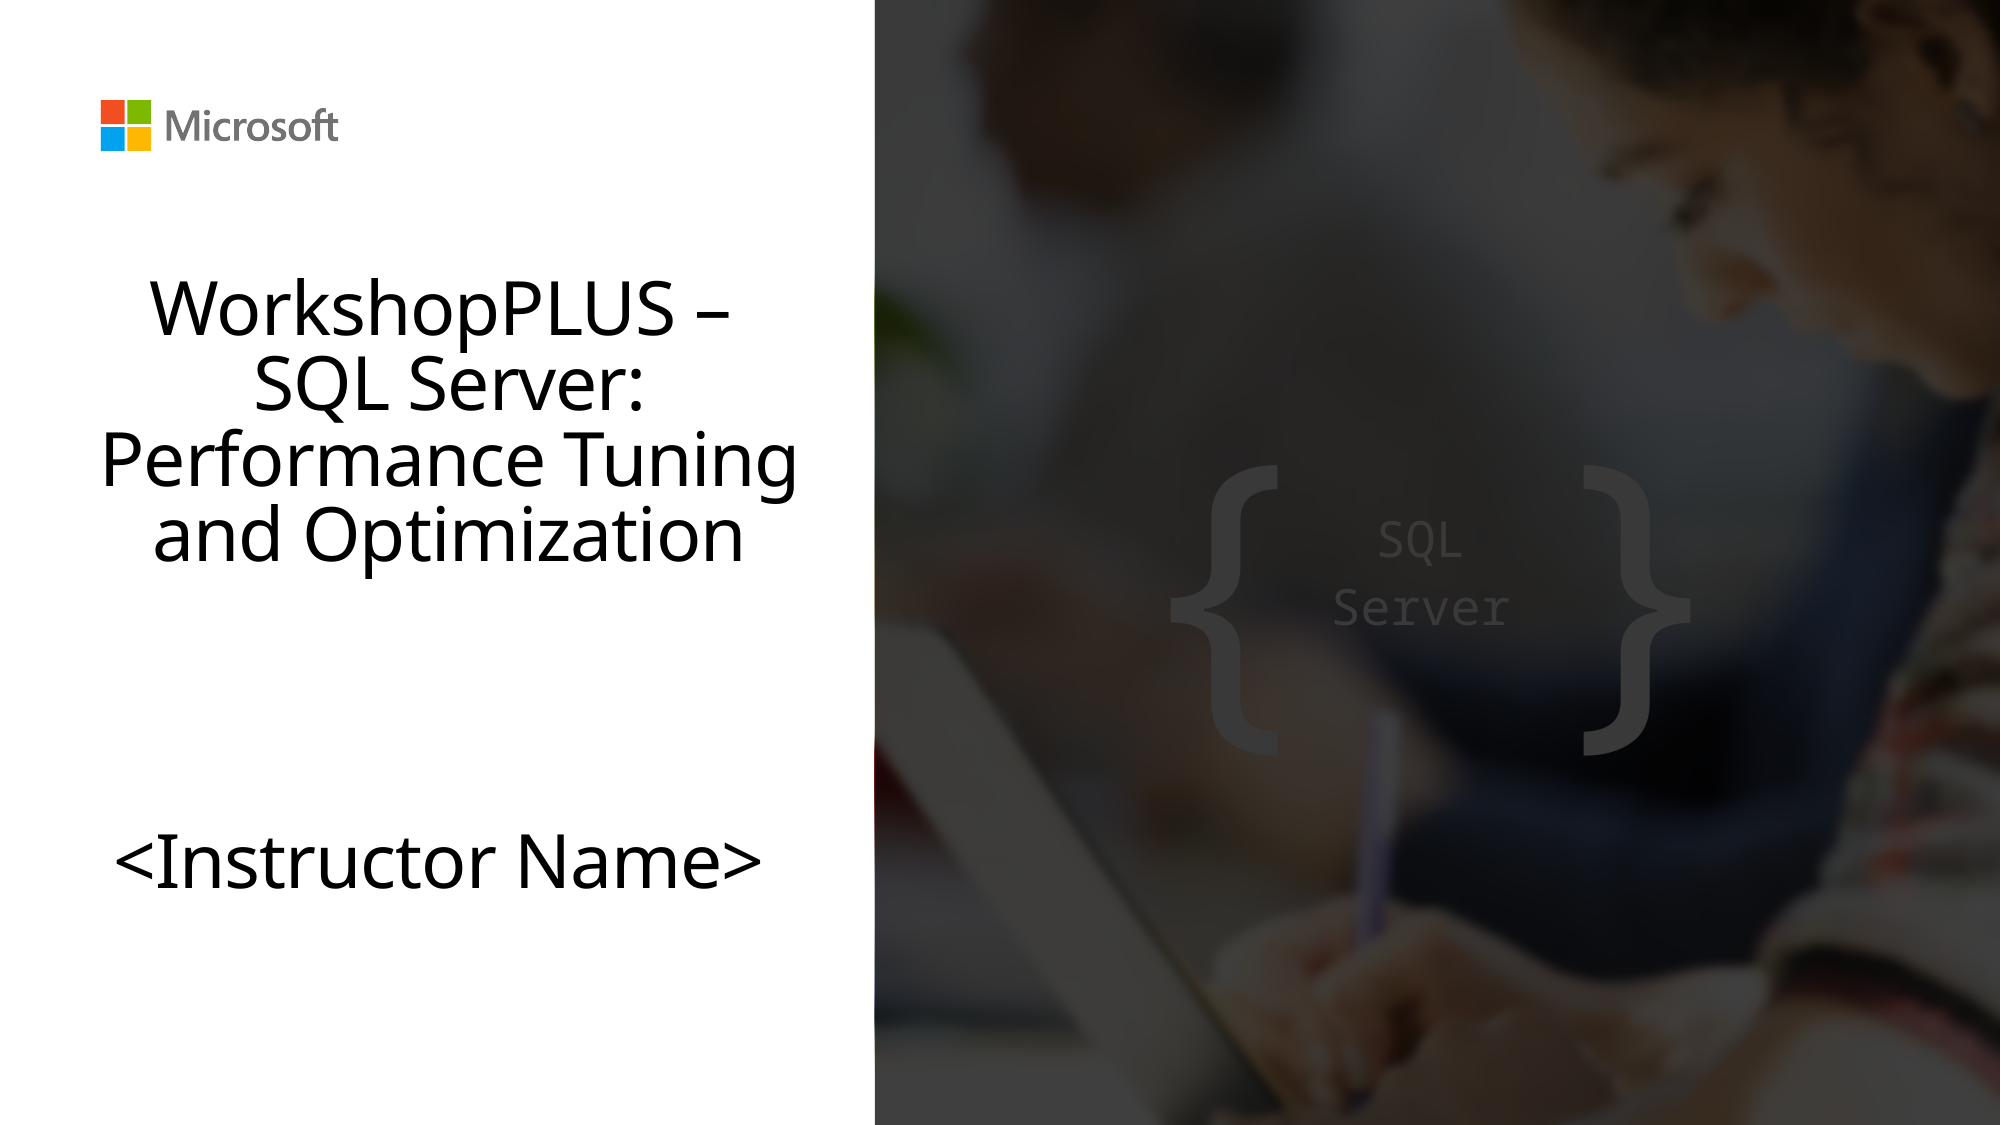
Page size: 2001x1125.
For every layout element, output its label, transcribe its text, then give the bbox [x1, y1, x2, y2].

picture [50, 49, 389, 202]
title WorkshopPLUS – SQL Server: Performance Tuning and Optimization [92, 403, 807, 584]
picture [874, 0, 2000, 1125]
text_box <Instructor Name> [30, 730, 848, 911]
